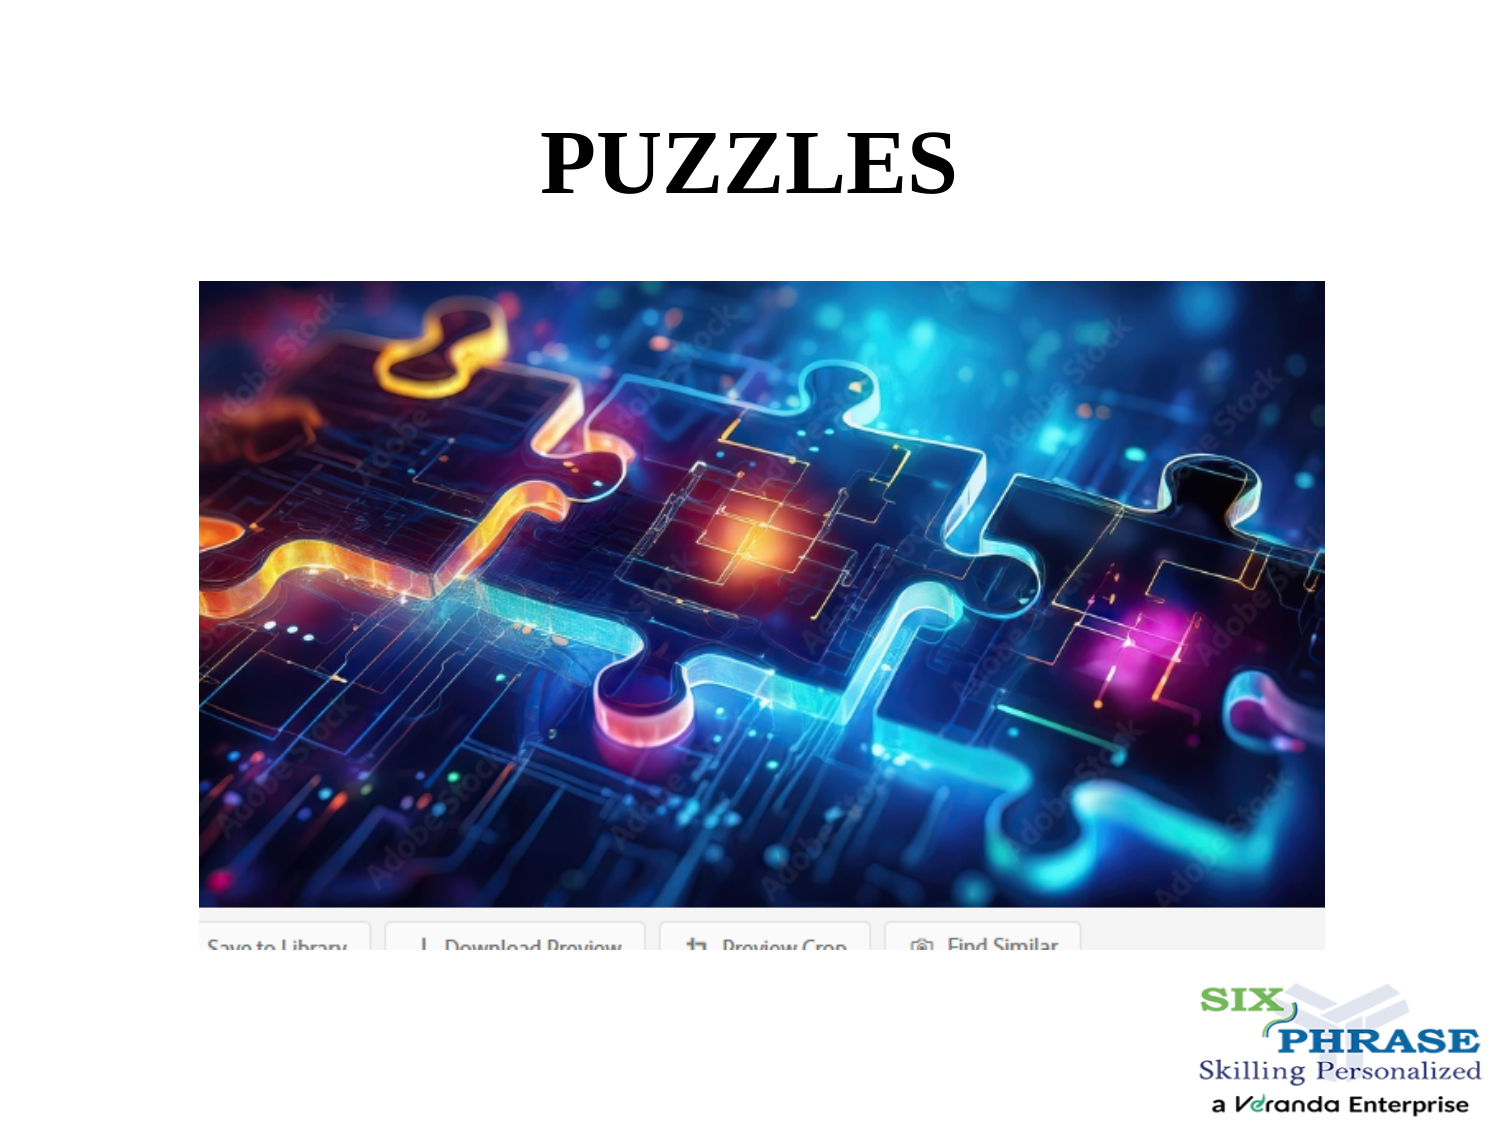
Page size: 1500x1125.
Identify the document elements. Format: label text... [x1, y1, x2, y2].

title PUZZLES [58, 45, 1442, 270]
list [198, 280, 1325, 950]
picture [1183, 972, 1500, 1125]
